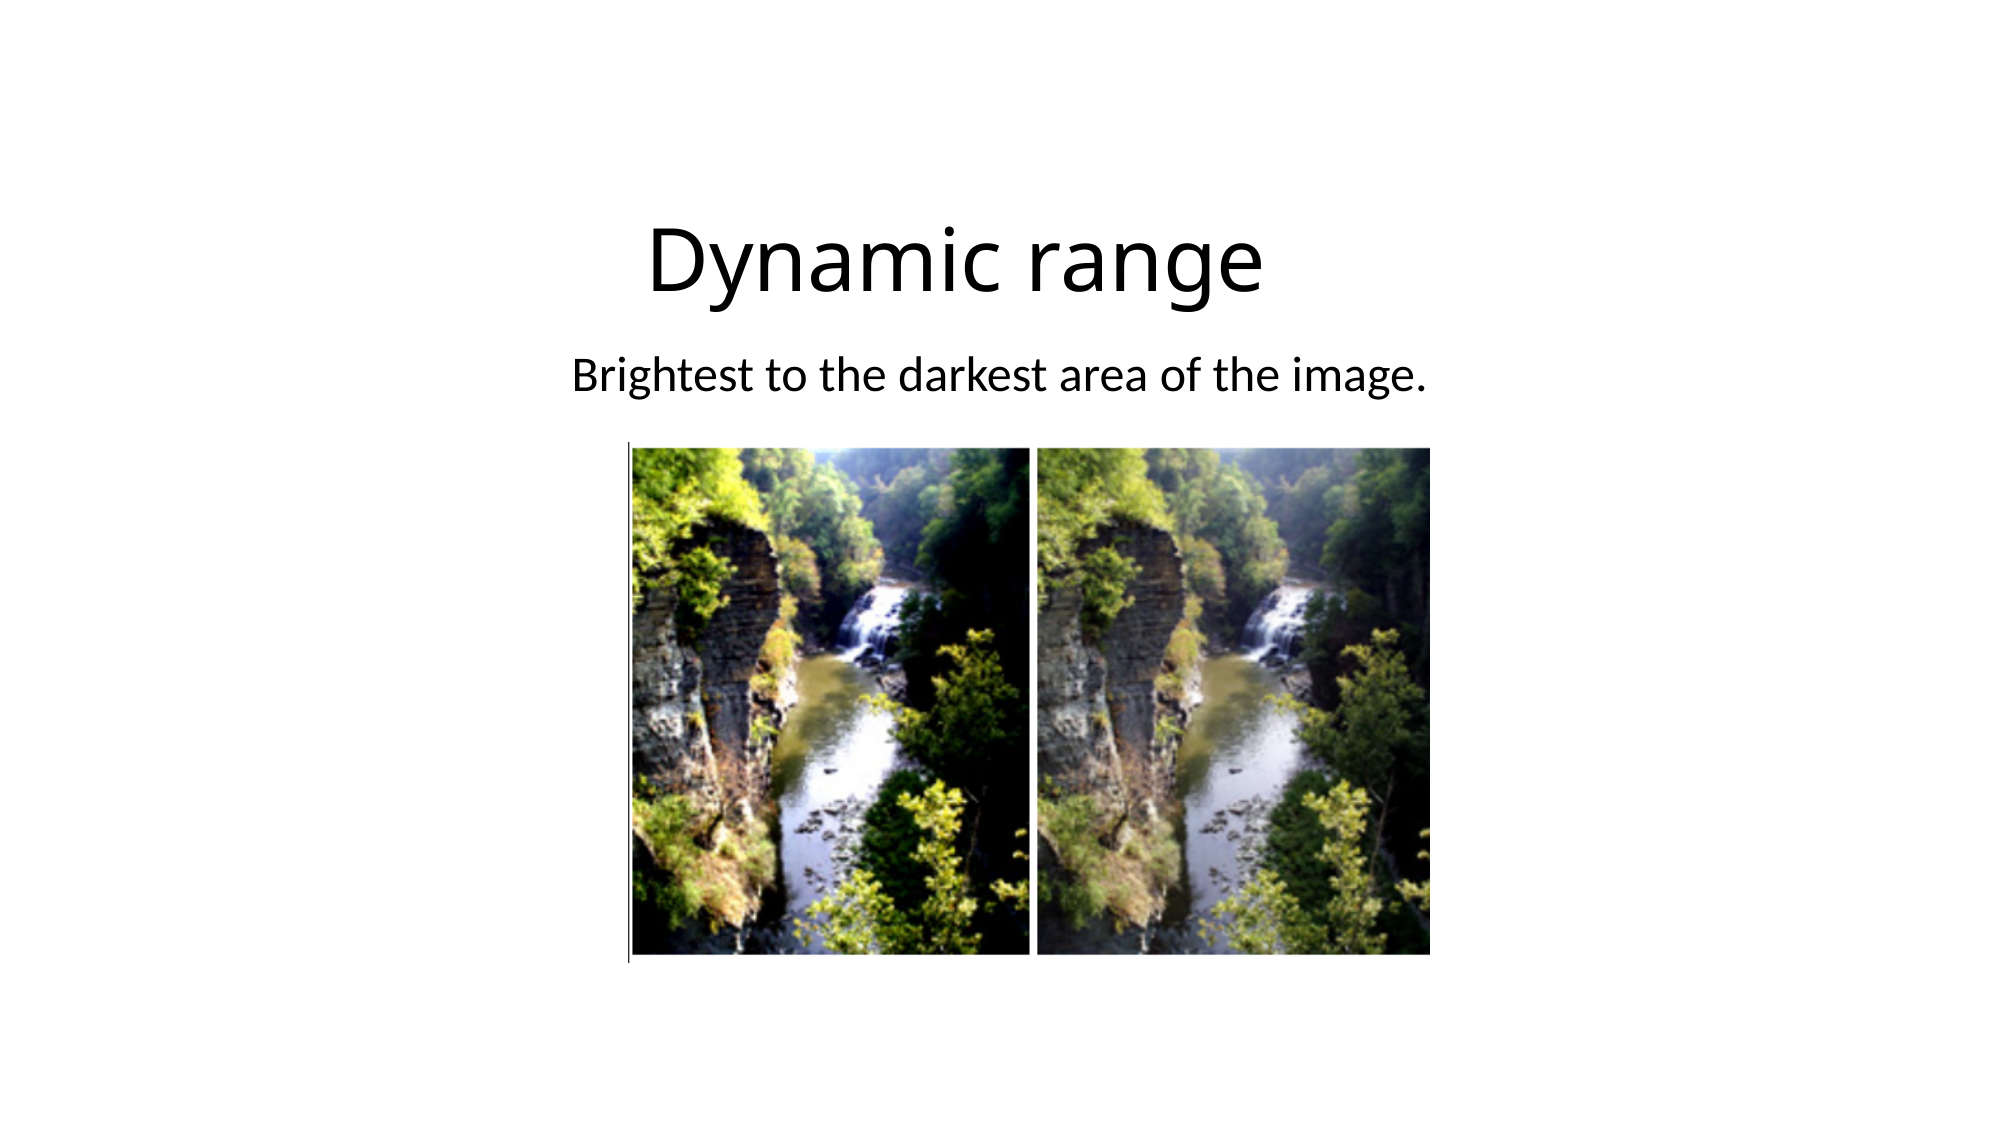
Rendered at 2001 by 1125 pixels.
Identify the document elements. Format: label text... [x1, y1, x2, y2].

subtitle Brightest to the darkest area of the image. [249, 340, 1750, 886]
title Dynamic range [300, 207, 1635, 318]
picture [628, 442, 1430, 963]
